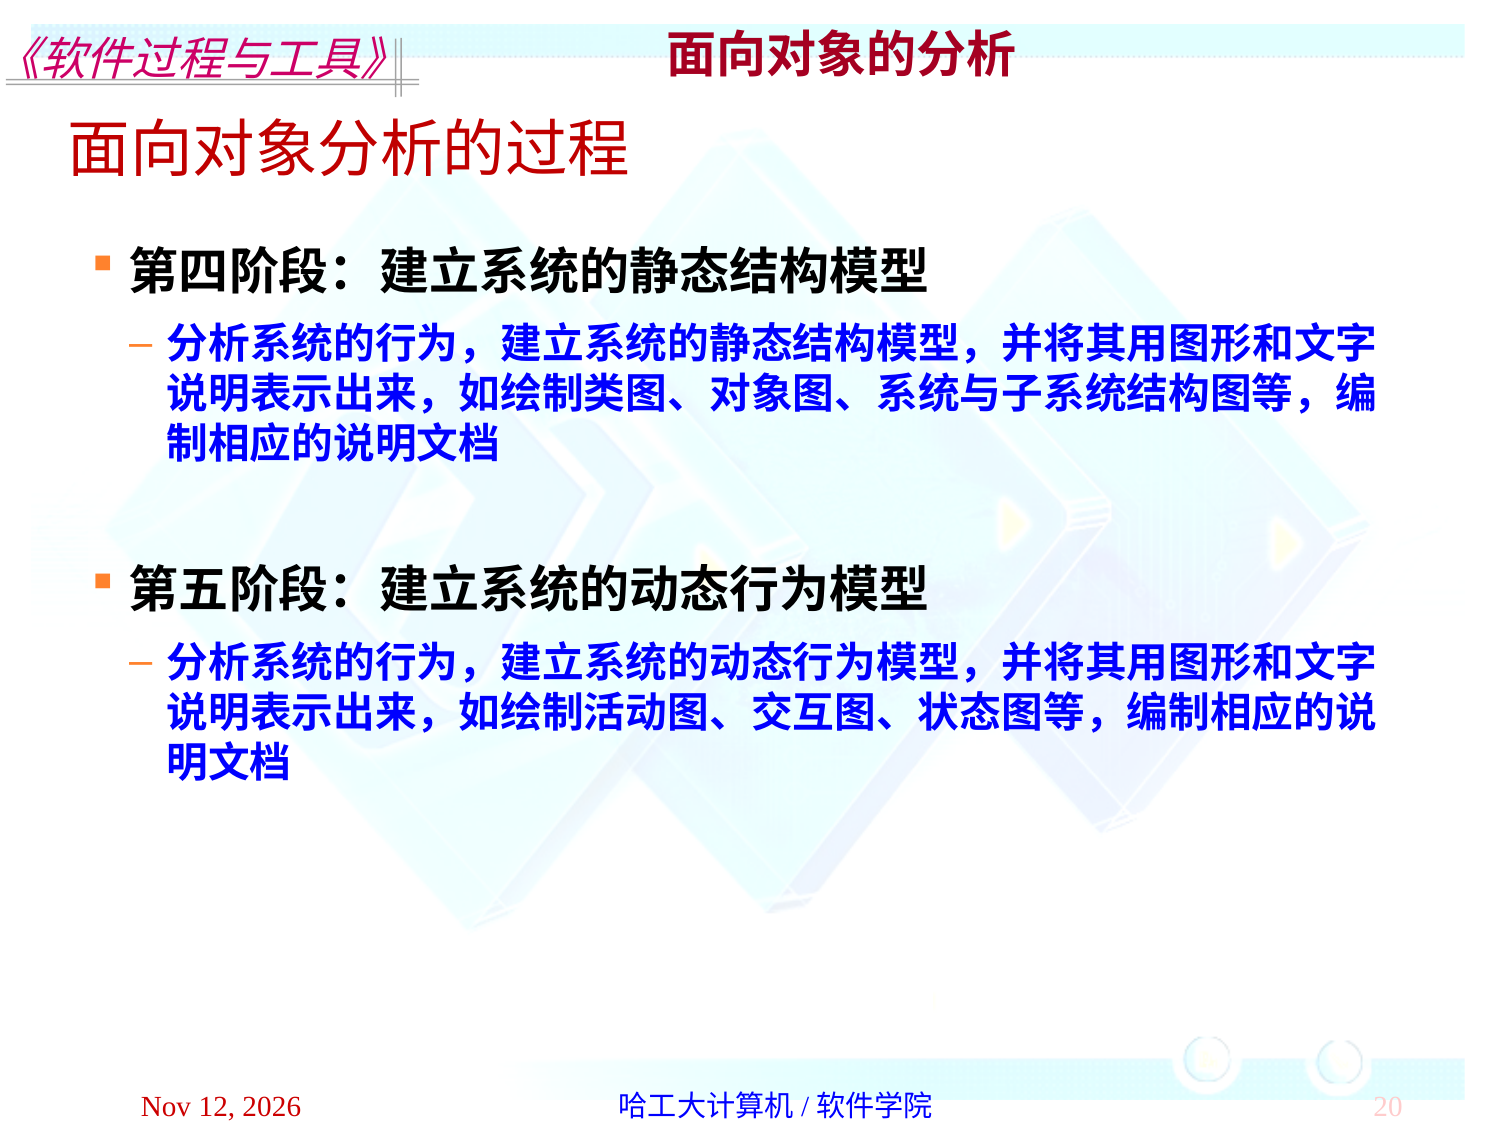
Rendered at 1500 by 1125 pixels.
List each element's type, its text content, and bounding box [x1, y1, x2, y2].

text_box 面向对象分析的过程 [53, 101, 1447, 209]
text_box 面向对象的分析 [389, 15, 1294, 90]
text_box 第四阶段：建立系统的静态结构模型 分析系统的行为，建立系统的静态结构模型，并将其用图形和文字说明表示出来，如绘制类图、对象图、系统与子系统结构图等，编制相应的说明文档 第五阶段：建立系统的动态行为模型 分析系统的行为，建立系统的动态行为模型，并将其用图形和文字说明表示出来，如绘制活动图、交互图、状态图等，编制相应的说明文档 [76, 231, 1424, 1071]
